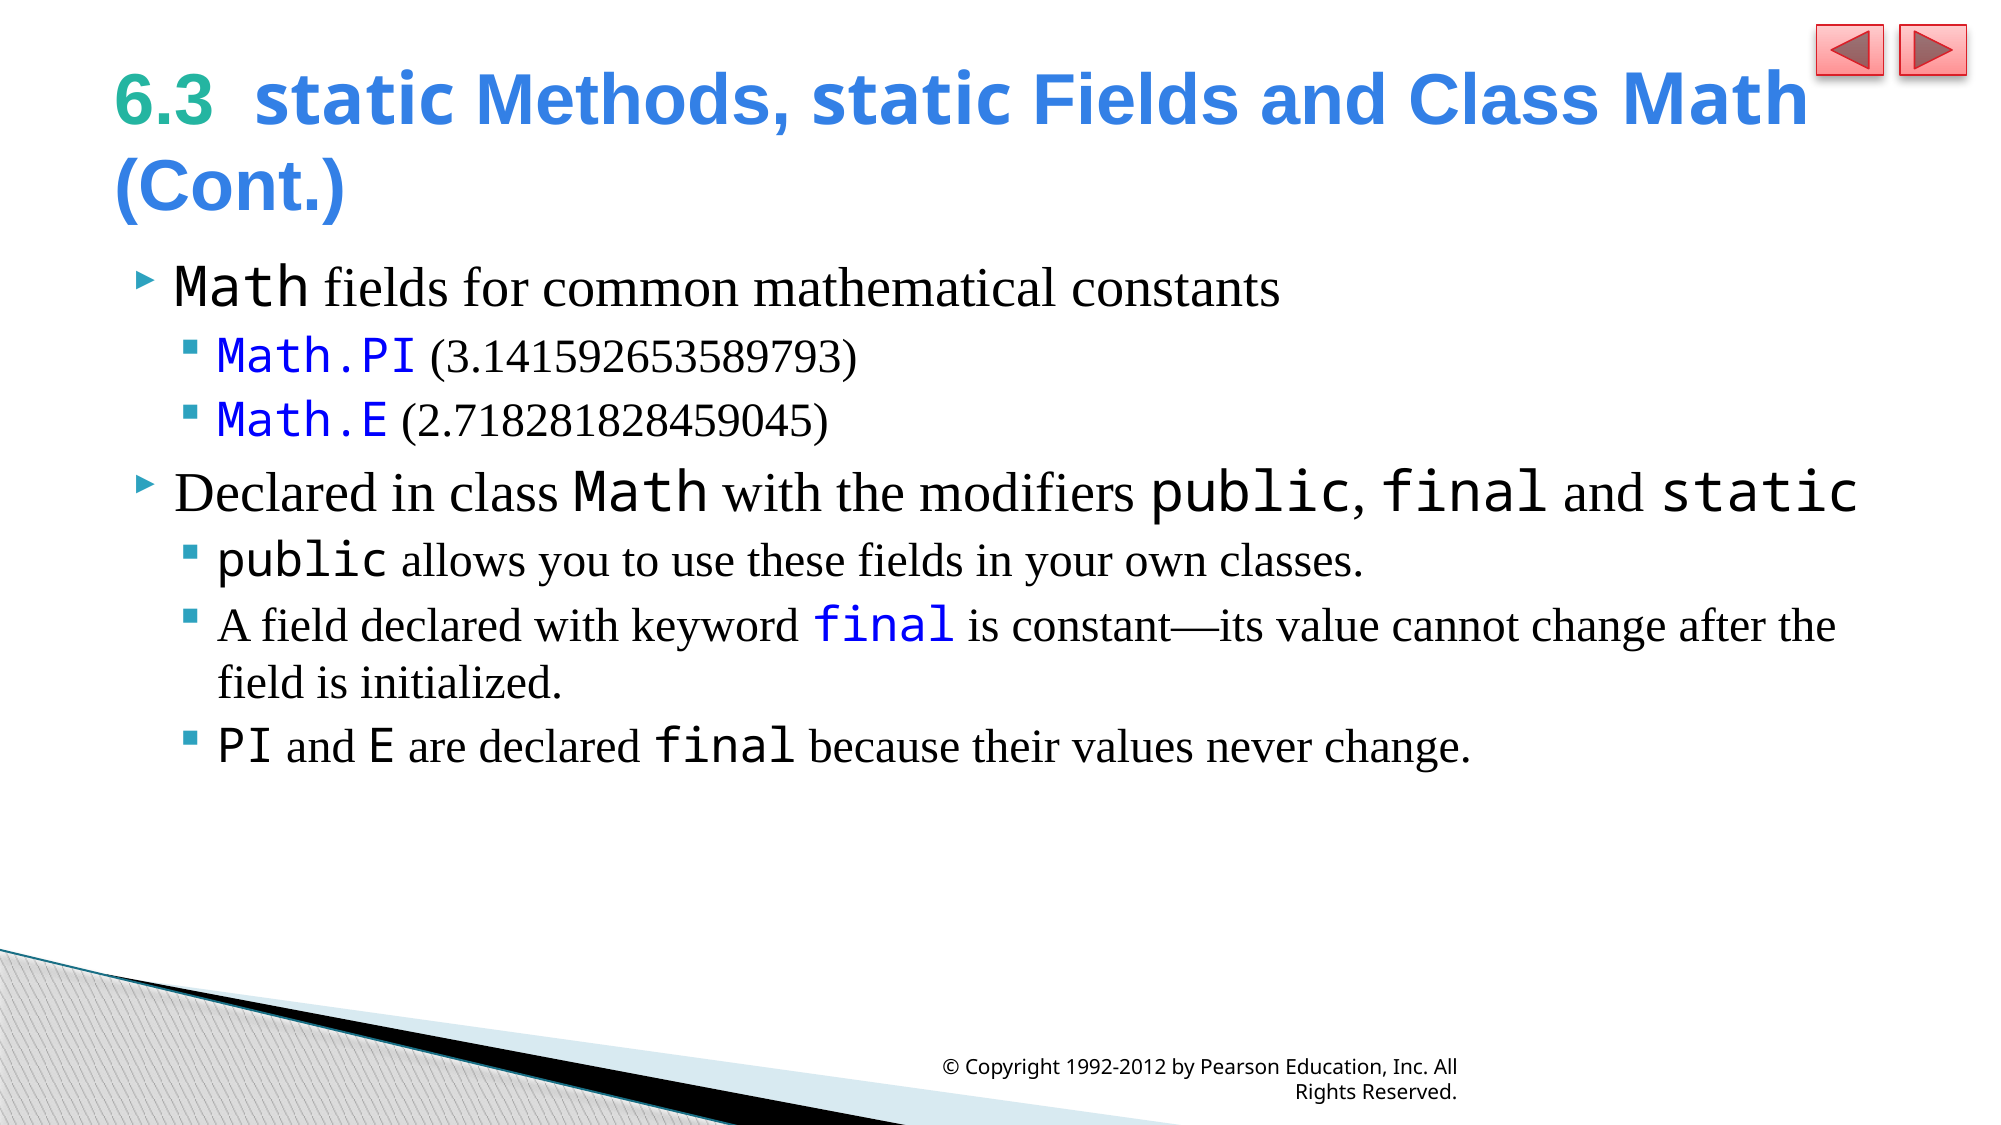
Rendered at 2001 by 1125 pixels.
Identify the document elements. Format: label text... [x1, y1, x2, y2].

footer © Copyright 1992-2012 by Pearson Education, Inc. All Rights Reserved. [866, 1051, 1473, 1112]
list Math fields for common mathematical constants Math.PI (3.141592653589793) Math.E (2.718281828459045) Declared in class Math with the modifiers public, final and static public allows you to use these fields in your own classes. A field declared with keyword final is constant—its value cannot change after the field is initialized. PI and E are declared final because their values never change. [99, 242, 1900, 986]
title 6.3 static Methods, static Fields and Class Math (Cont.) [99, 45, 1900, 233]
